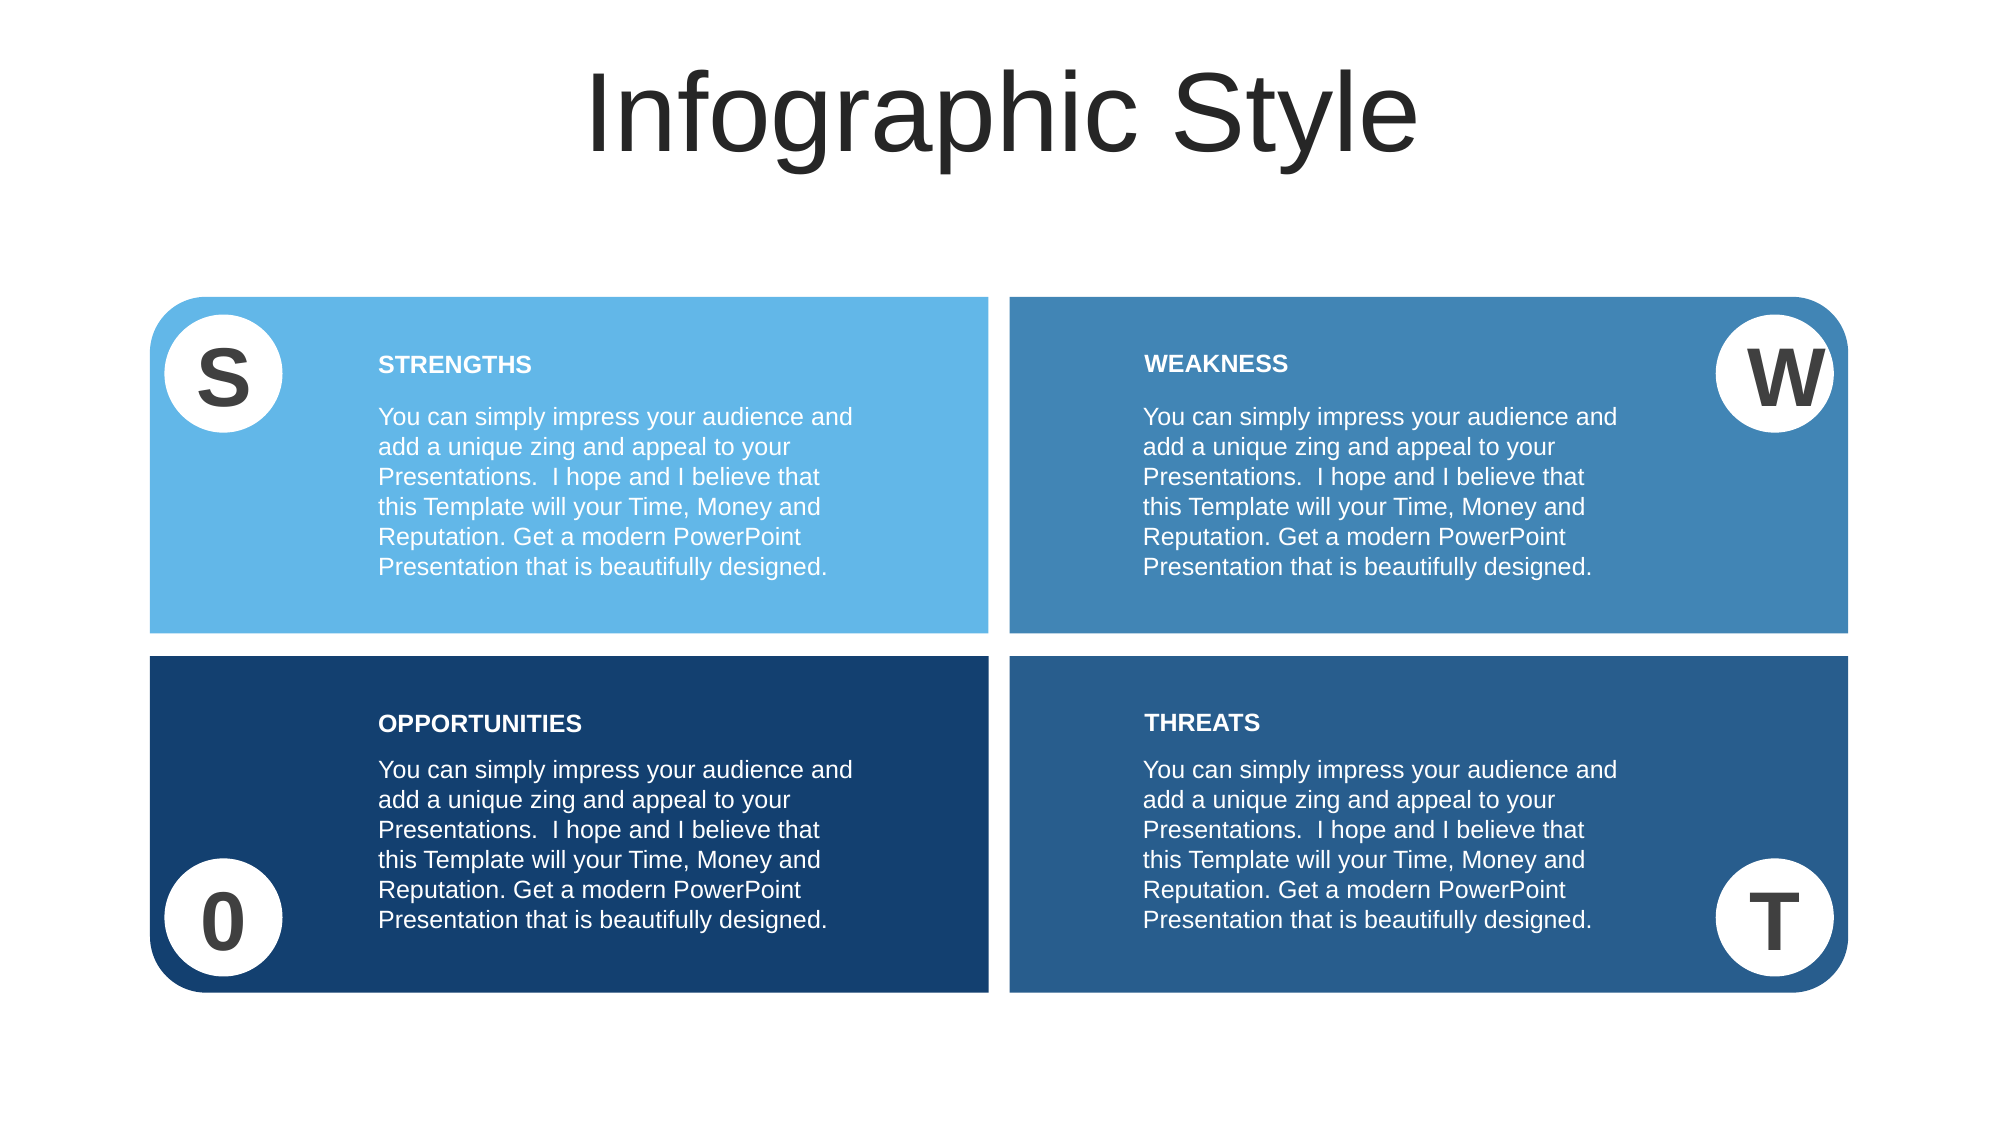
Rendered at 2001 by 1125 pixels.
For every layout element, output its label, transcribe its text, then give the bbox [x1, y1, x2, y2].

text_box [363, 341, 872, 590]
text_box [149, 296, 1849, 993]
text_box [1128, 699, 1636, 944]
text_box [1128, 340, 1636, 591]
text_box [363, 699, 872, 943]
list Infographic Style [53, 55, 1952, 175]
